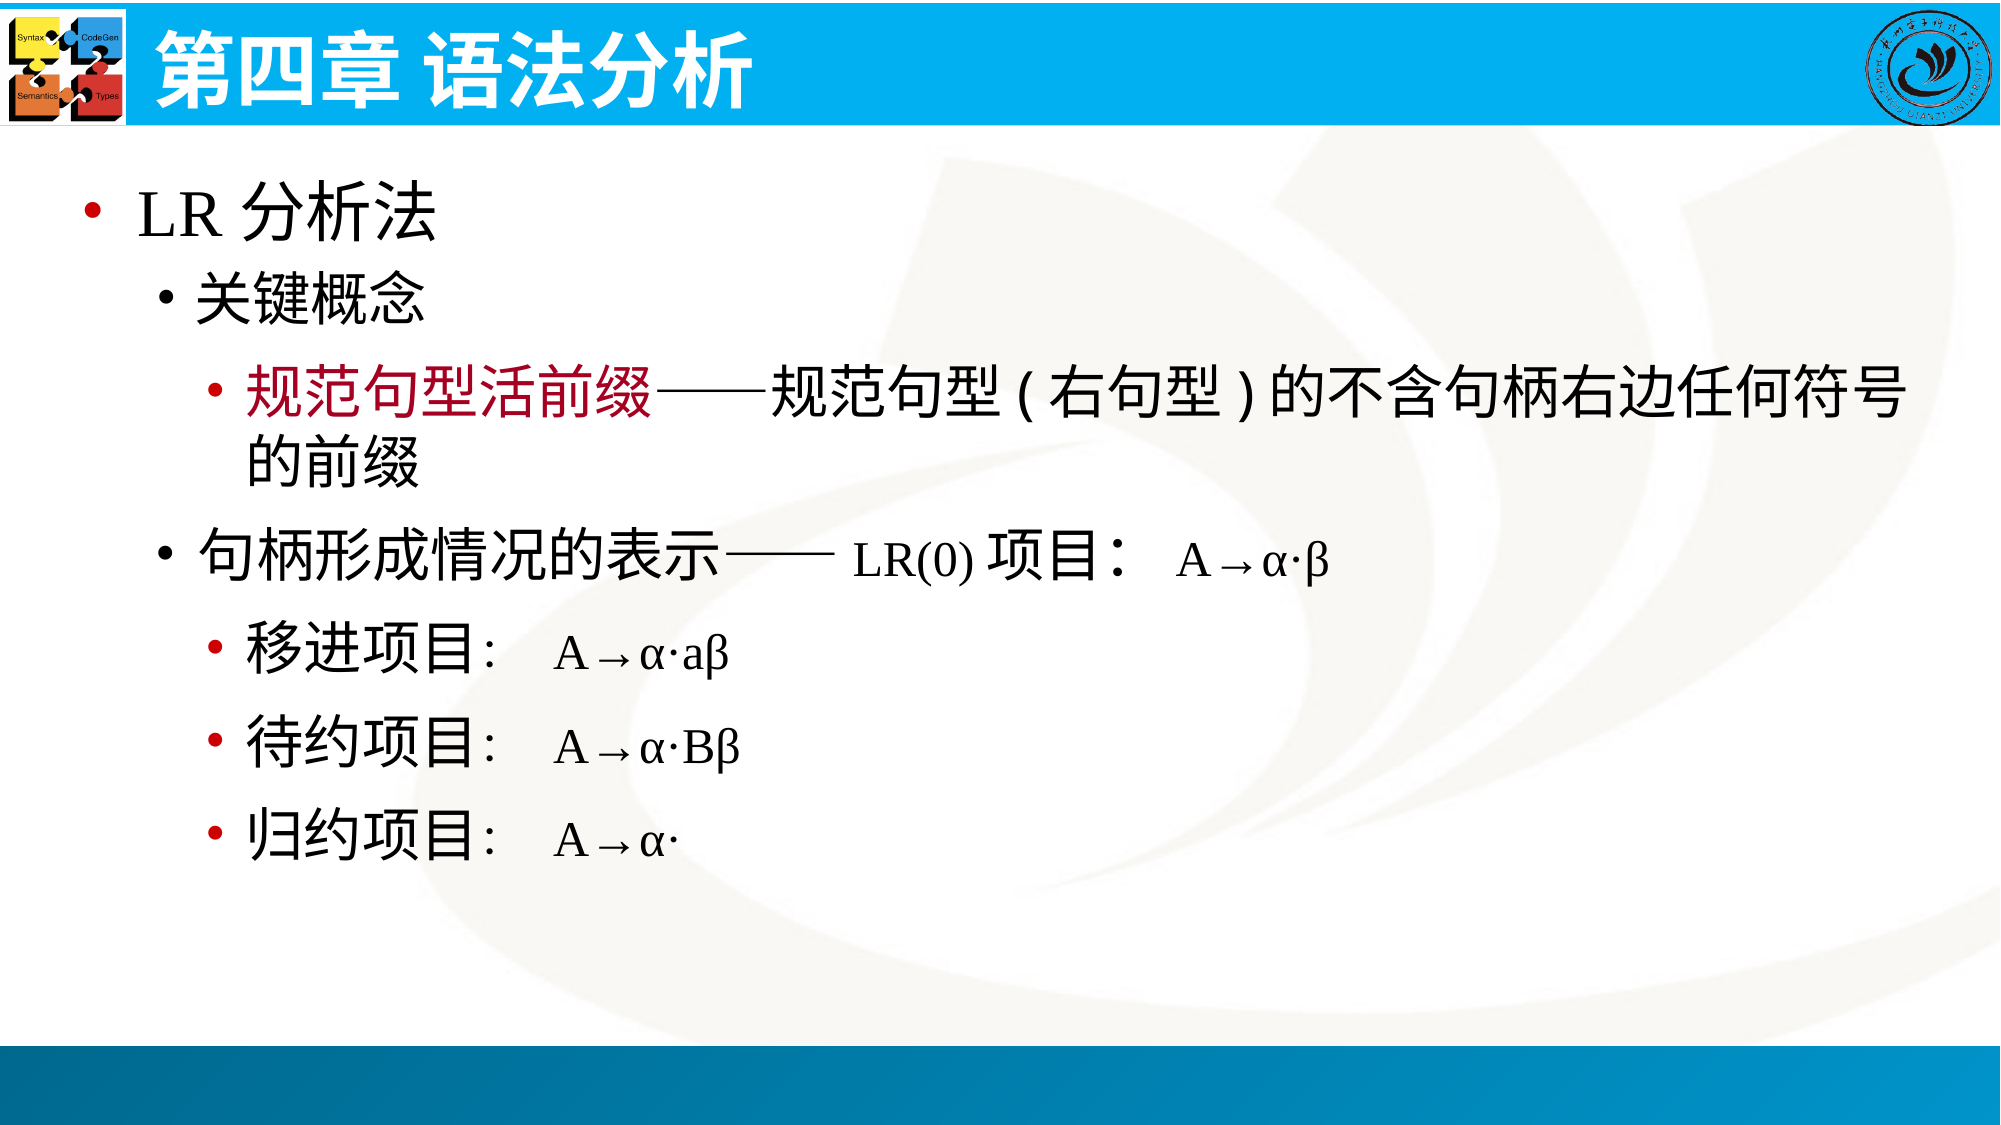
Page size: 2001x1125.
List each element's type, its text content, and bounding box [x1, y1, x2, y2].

list LR分析法 关键概念 规范句型活前缀——规范句型(右句型)的不含句柄右边任何符号的前缀 句柄形成情况的表示——LR(0)项目：A→α·β 移进项目： A→α·aβ 待约项目： A→α·Bβ 归约项目： A→α· [66, 162, 1934, 1012]
slide_number [873, 1042, 1308, 1118]
title 第四章 语法分析 [137, 6, 1934, 126]
